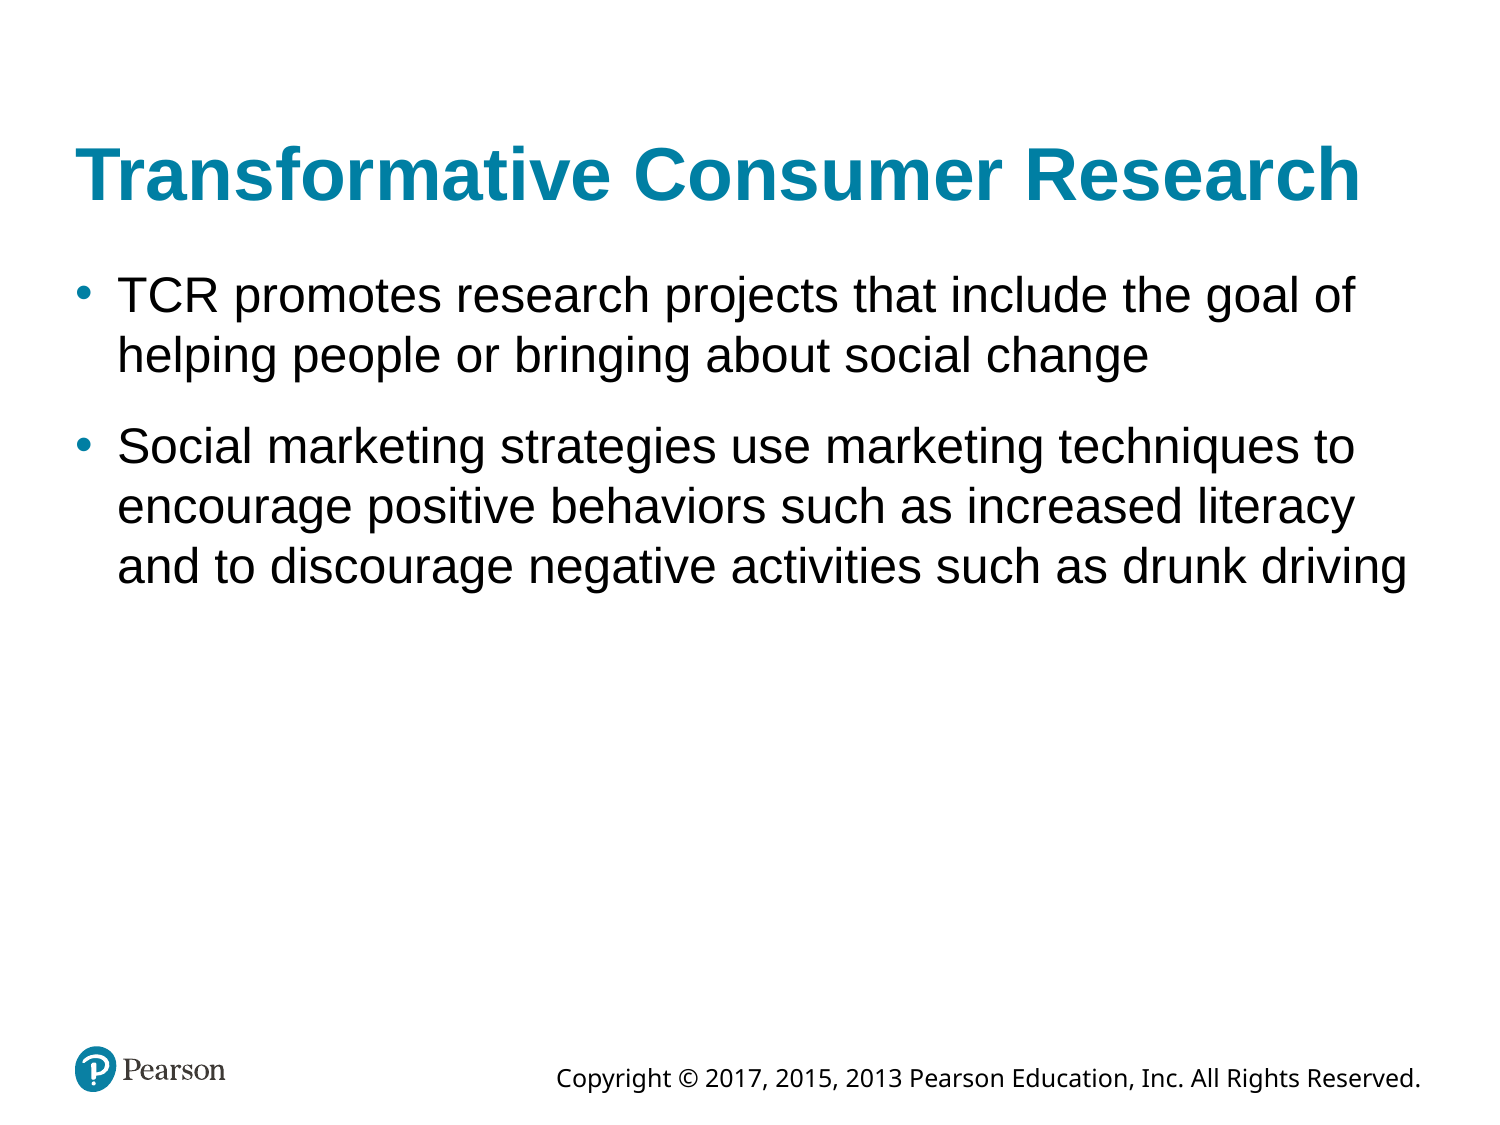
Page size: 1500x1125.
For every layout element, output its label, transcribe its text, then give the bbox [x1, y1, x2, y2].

list TCR promotes research projects that include the goal of helping people or bringing about social change Social marketing strategies use marketing techniques to encourage positive behaviors such as increased literacy and to discourage negative activities such as drunk driving [75, 262, 1425, 1005]
title Transformative Consumer Research [75, 35, 1425, 216]
